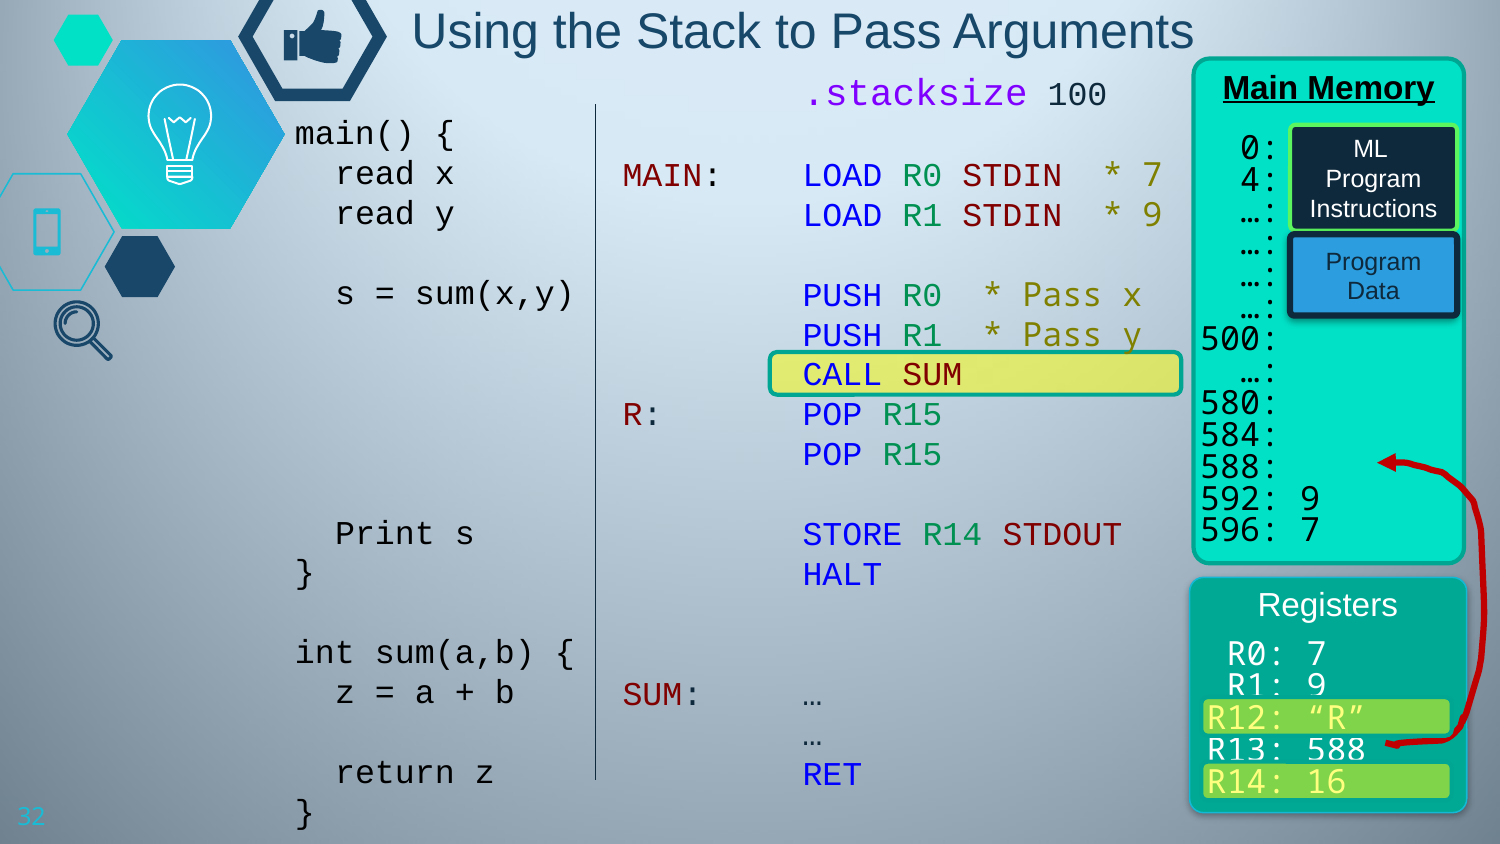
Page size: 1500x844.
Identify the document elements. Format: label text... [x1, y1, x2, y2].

picture [0, 175, 112, 289]
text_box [769, 351, 1485, 747]
text_box .stacksize 100 MAIN: LOAD R0 STDIN * 7 LOAD R1 STDIN * 9 PUSH R0 * Pass x PUSH R1 * Pass y CALL SUM R: POP R15 POP R15 STORE R14 STDOUT HALT SUM: … … RET [607, 60, 1184, 800]
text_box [1085, 58, 1465, 350]
picture [0, 0, 1500, 844]
picture [253, 0, 372, 88]
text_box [1189, 755, 1467, 813]
text_box main() { read x read y s = sum(x,y) Print s } int sum(a,b) { z = a + b return z } [280, 104, 590, 838]
slide_number 32 [2, 785, 93, 844]
title Using the Stack to Pass Arguments [396, 0, 1363, 74]
